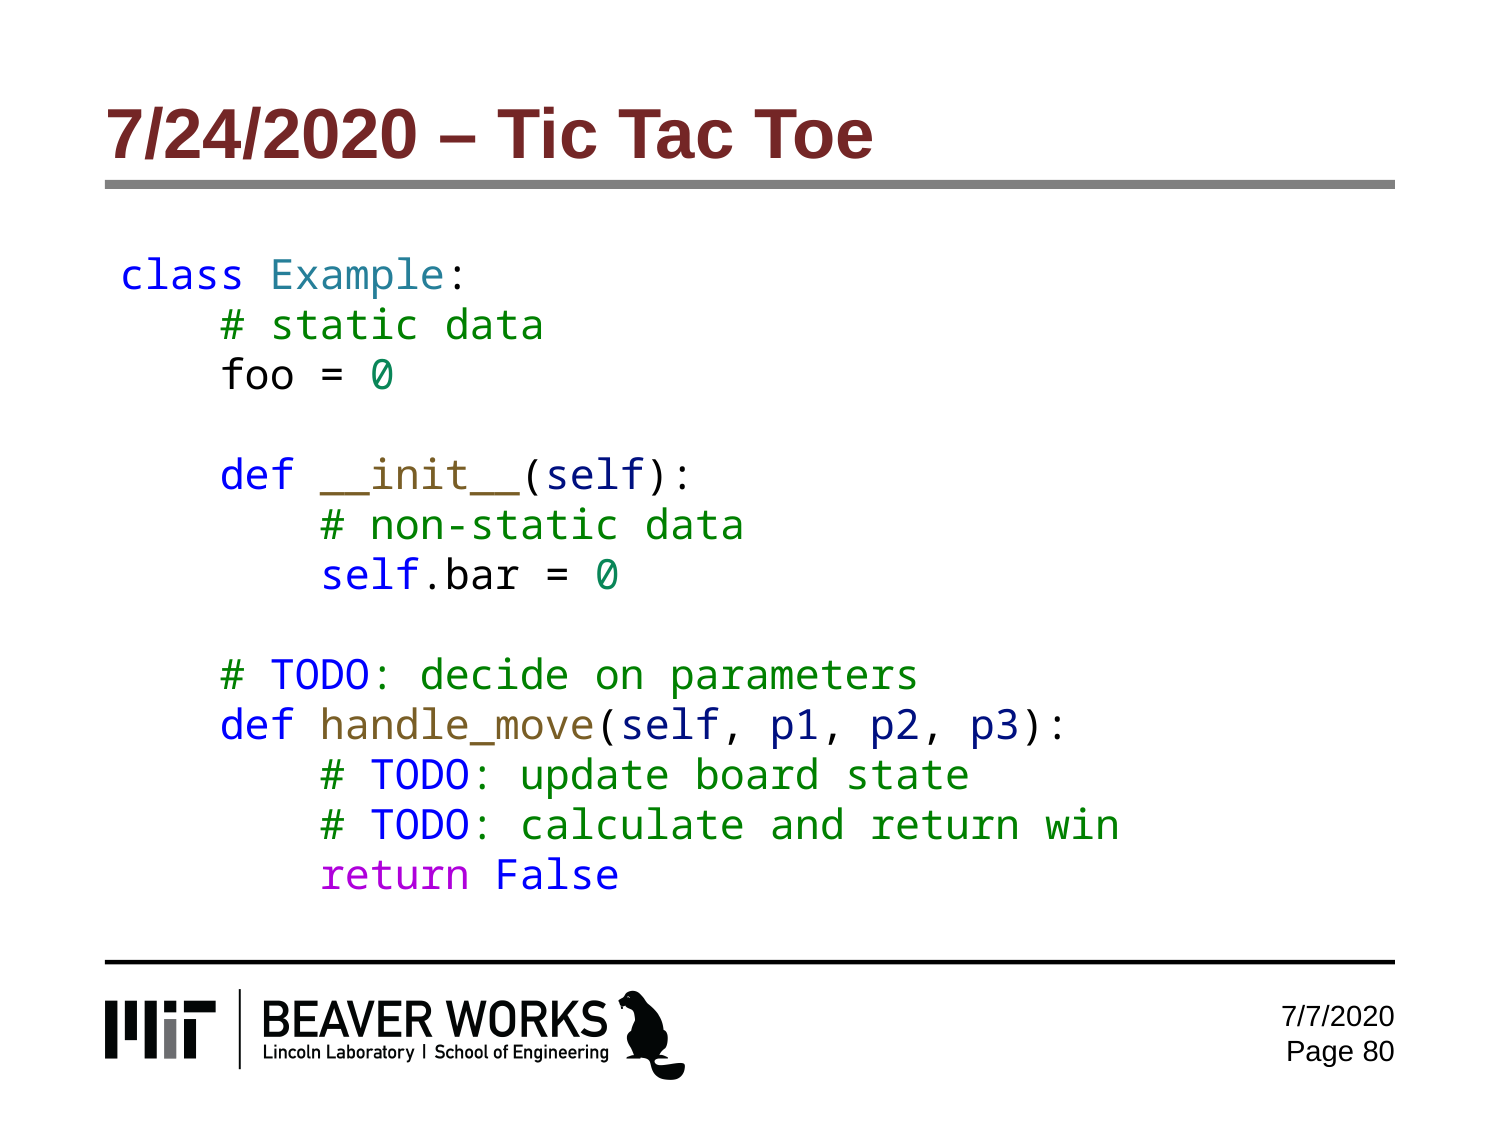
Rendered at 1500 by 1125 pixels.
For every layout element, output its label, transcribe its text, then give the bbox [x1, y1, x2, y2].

title 7/24/2020 – Tic Tac Toe [105, 75, 1463, 188]
picture [104, 989, 685, 1081]
text_box [104, 959, 1395, 965]
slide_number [965, 990, 1395, 1065]
text_box class Example: # static data foo = 0 def __init__(self): # non-static data self.bar = 0 # TODO: decide on parameters def handle_move(self, p1, p2, p3): # TODO: update board state # TODO: calculate and return win return False [105, 239, 1153, 905]
text_box [104, 179, 1395, 189]
